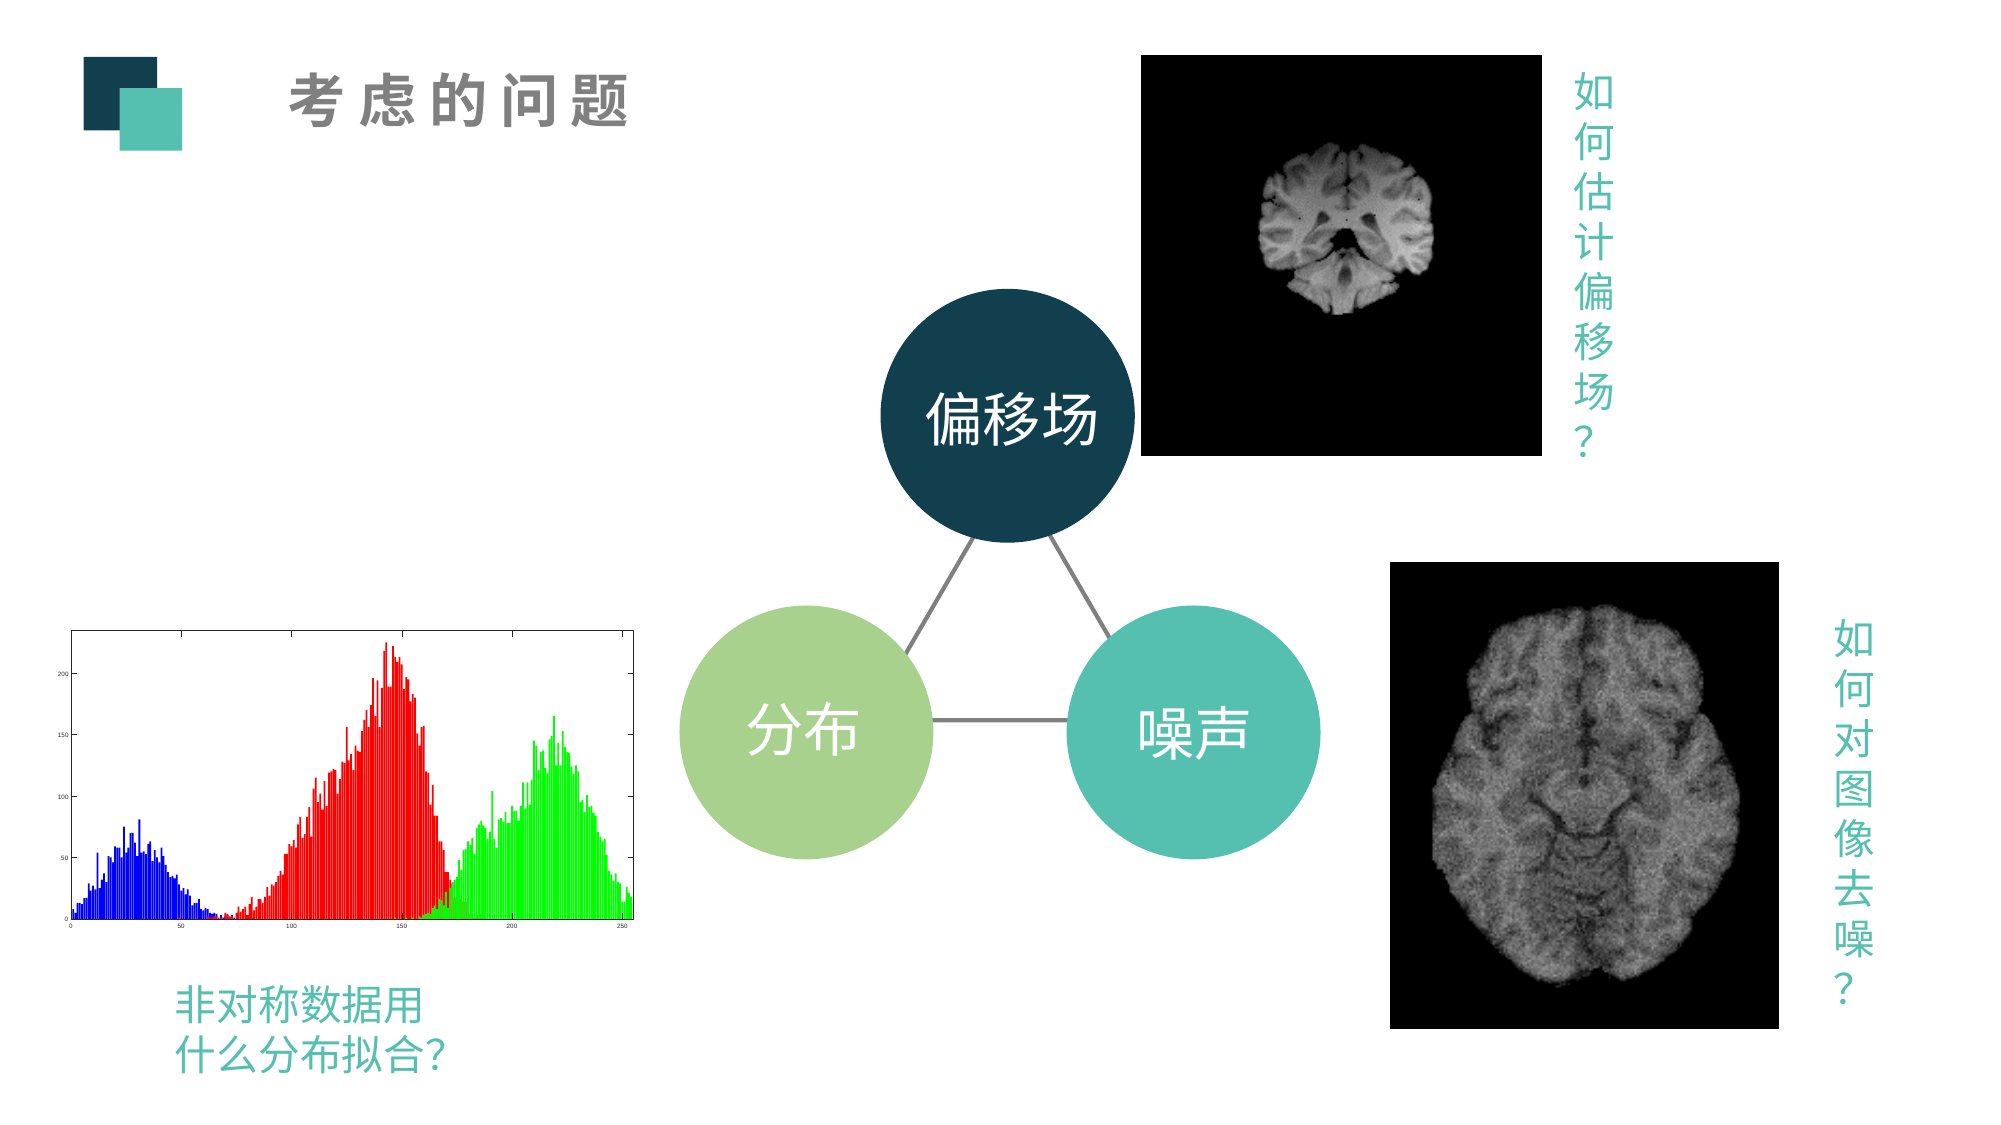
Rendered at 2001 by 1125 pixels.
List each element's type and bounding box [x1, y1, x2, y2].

text_box [55, 620, 636, 1088]
text_box [1141, 55, 1615, 478]
text_box [679, 288, 1321, 860]
text_box [83, 56, 653, 151]
text_box [1390, 562, 1874, 1029]
